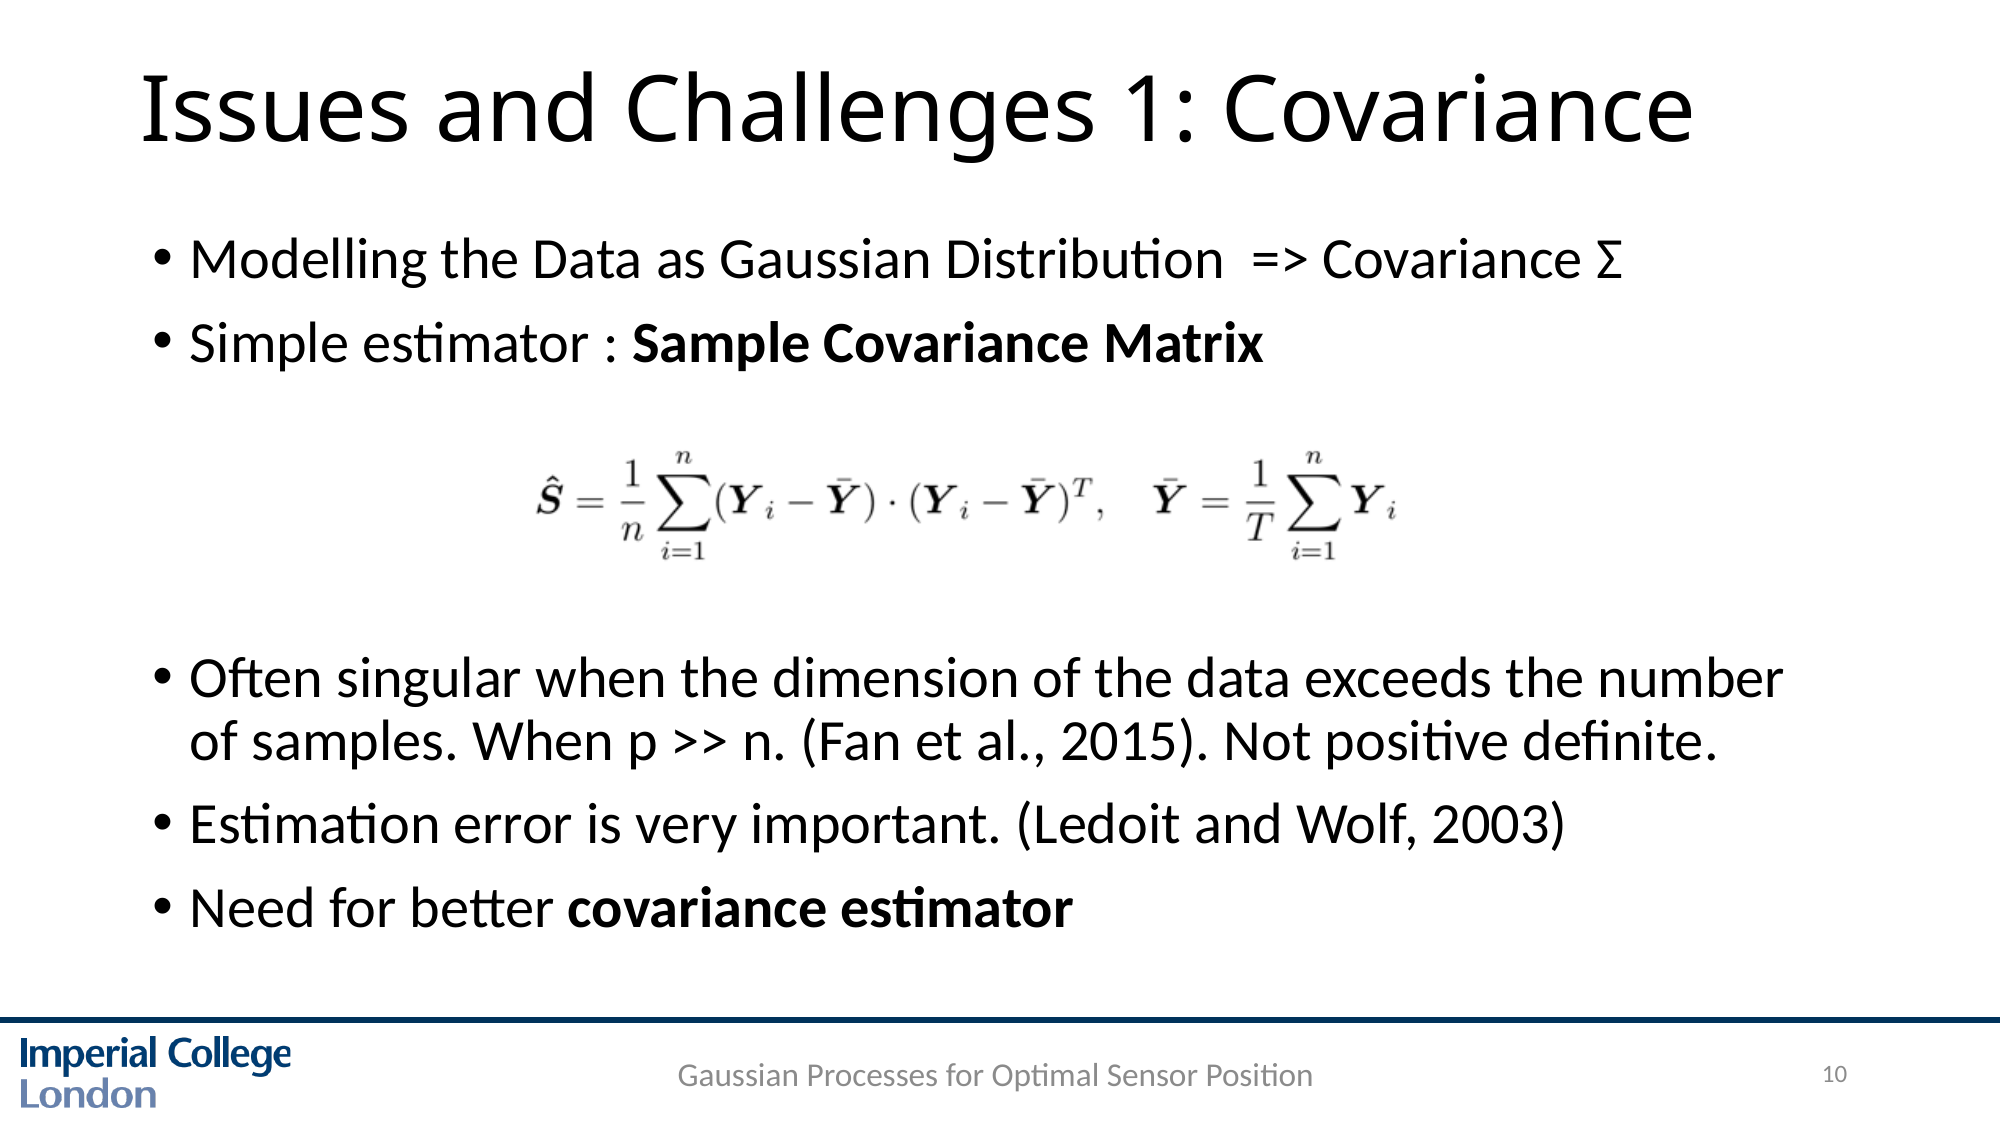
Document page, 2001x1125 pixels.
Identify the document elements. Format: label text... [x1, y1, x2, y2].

list Modelling the Data as Gaussian Distribution => Covariance Σ Simple estimator : Sample Covariance Matrix Often singular when the dimension of the data exceeds the number of samples. When p >> n. (Fan et al., 2015). Not positive definite. Estimation error is very important. (Ledoit and Wolf, 2003) Need for better covariance estimator [137, 220, 1863, 978]
footer Gaussian Processes for Optimal Sensor Position [662, 1042, 1338, 1103]
slide_number 10 [1412, 1042, 1863, 1103]
title Issues and Challenges 1: Covariance [0, 3, 2000, 221]
picture [491, 431, 1442, 577]
